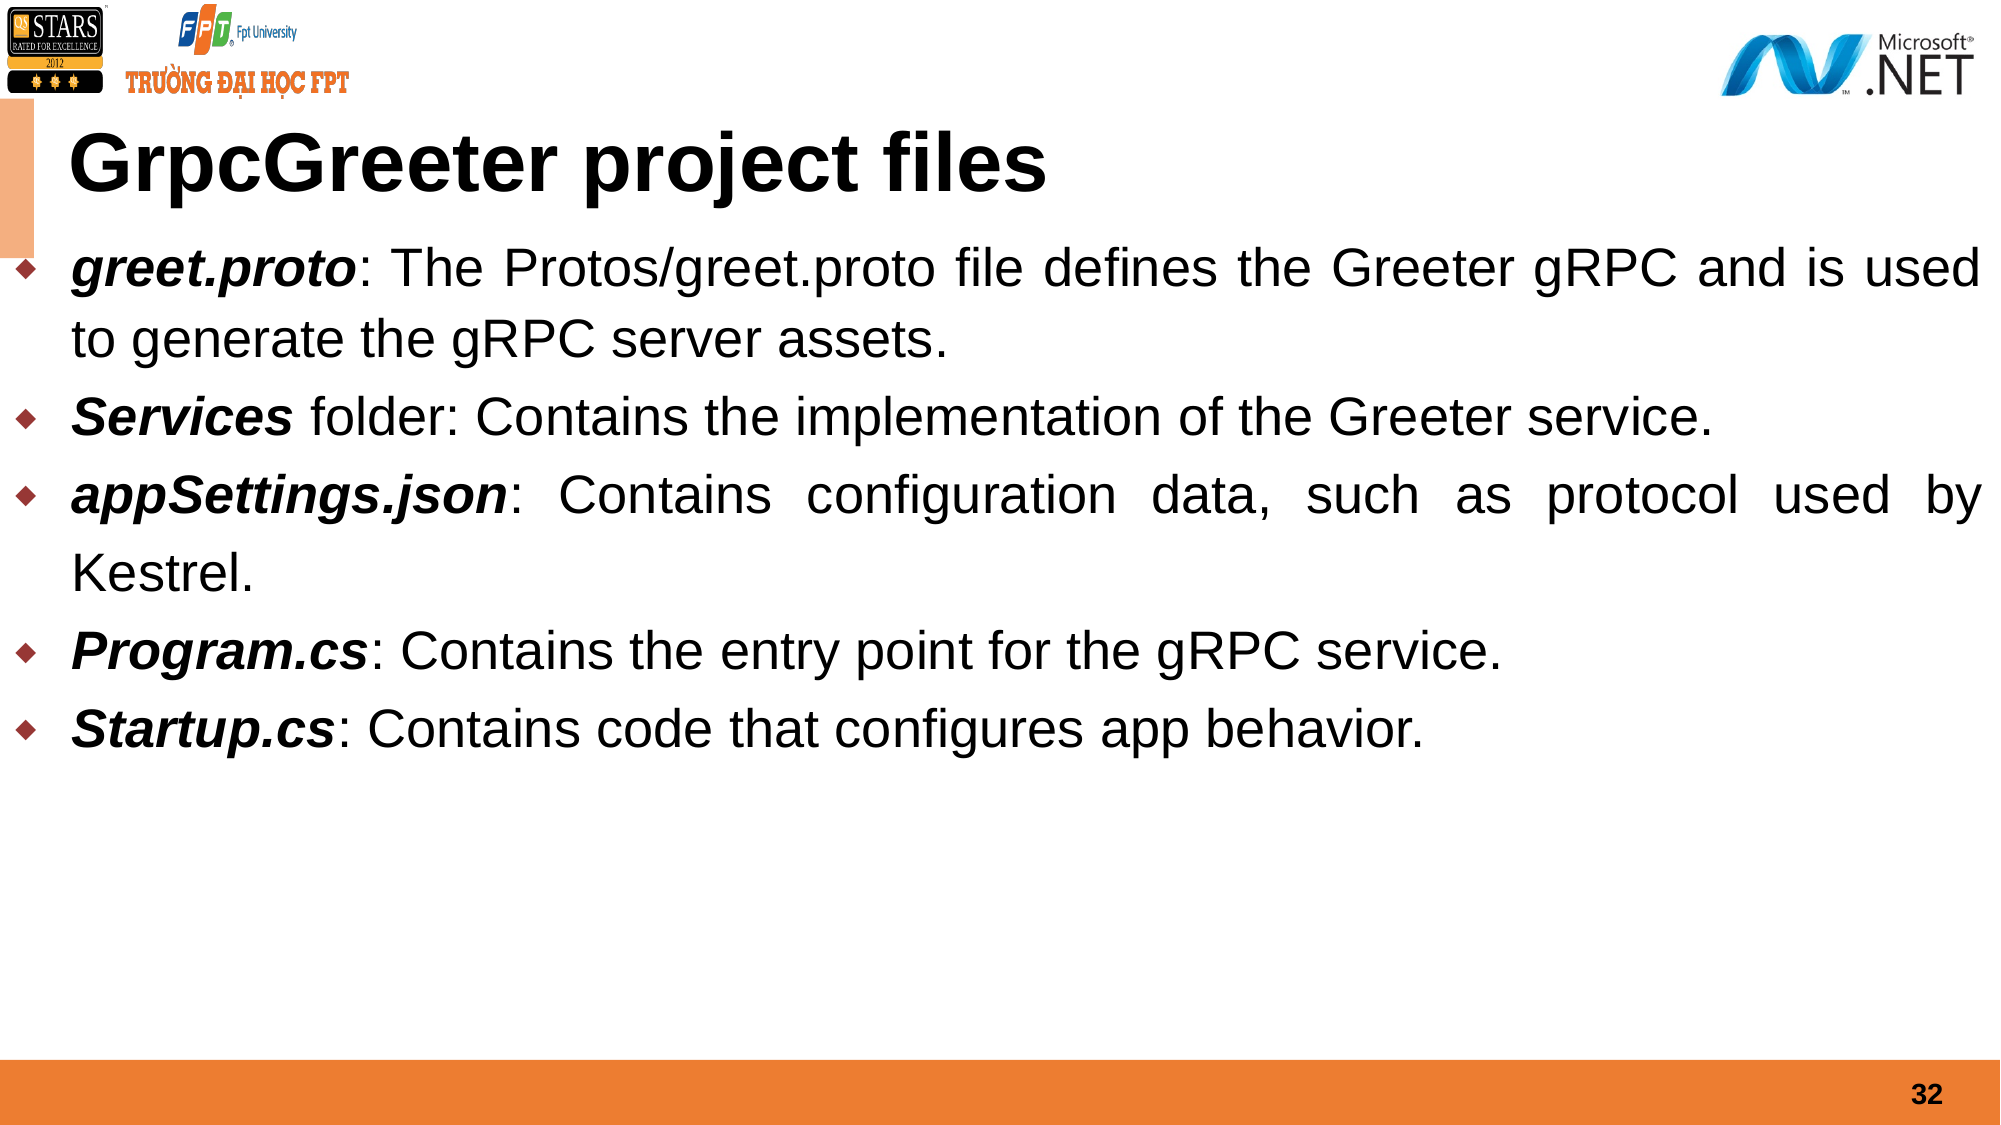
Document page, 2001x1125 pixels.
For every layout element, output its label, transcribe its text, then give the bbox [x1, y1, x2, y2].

list greet.proto: The Protos/greet.proto file defines the Greeter gRPC and is used to generate the gRPC server assets. Services folder: Contains the implementation of the Greeter service. appSettings.json: Contains configuration data, such as protocol used by Kestrel. Program.cs: Contains the entry point for the gRPC service. Startup.cs: Contains code that configures app behavior. [0, 217, 2000, 1057]
picture [7, 4, 349, 99]
picture [1685, 0, 2001, 129]
title GrpcGreeter project files [53, 111, 2000, 217]
slide_number 32 [1508, 1063, 1959, 1123]
